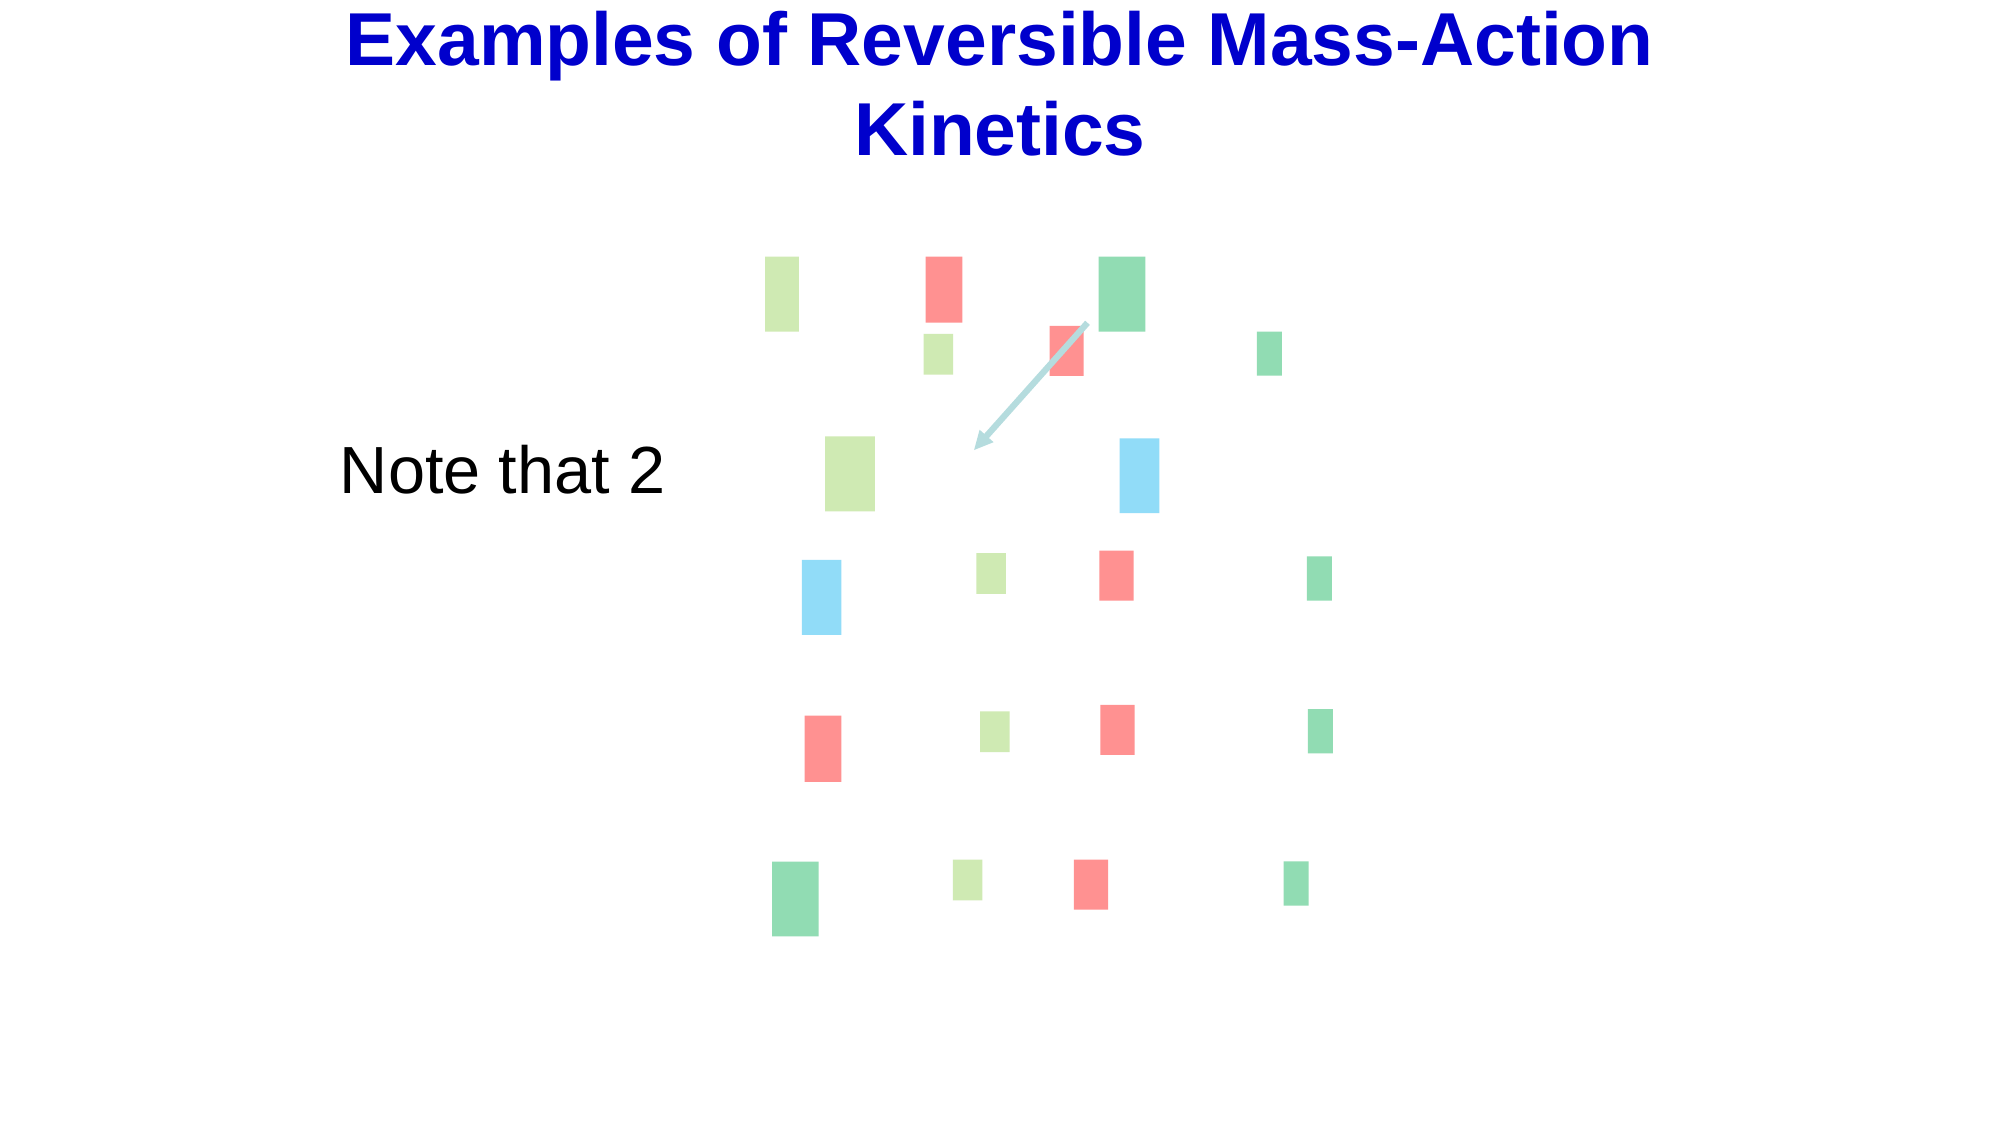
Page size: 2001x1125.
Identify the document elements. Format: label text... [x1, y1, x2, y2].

text_box [770, 859, 821, 939]
text_box [1305, 554, 1334, 603]
text_box [1097, 549, 1136, 603]
text_box [1098, 703, 1137, 757]
text_box [1097, 254, 1147, 334]
text_box [1306, 707, 1335, 755]
text_box [951, 858, 984, 903]
text_box [1255, 329, 1284, 378]
text_box [1282, 859, 1311, 908]
text_box [324, 687, 1675, 800]
text_box [978, 709, 1012, 754]
text_box [1072, 858, 1110, 912]
text_box [800, 558, 843, 637]
text_box [974, 551, 1008, 596]
text_box [803, 714, 844, 784]
text_box [1118, 436, 1161, 515]
text_box [922, 332, 955, 377]
text_box [924, 254, 965, 325]
text_box [763, 254, 801, 334]
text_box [973, 322, 1088, 451]
title Examples of Reversible Mass-Action Kinetics [249, 3, 1750, 159]
text_box [823, 434, 877, 513]
